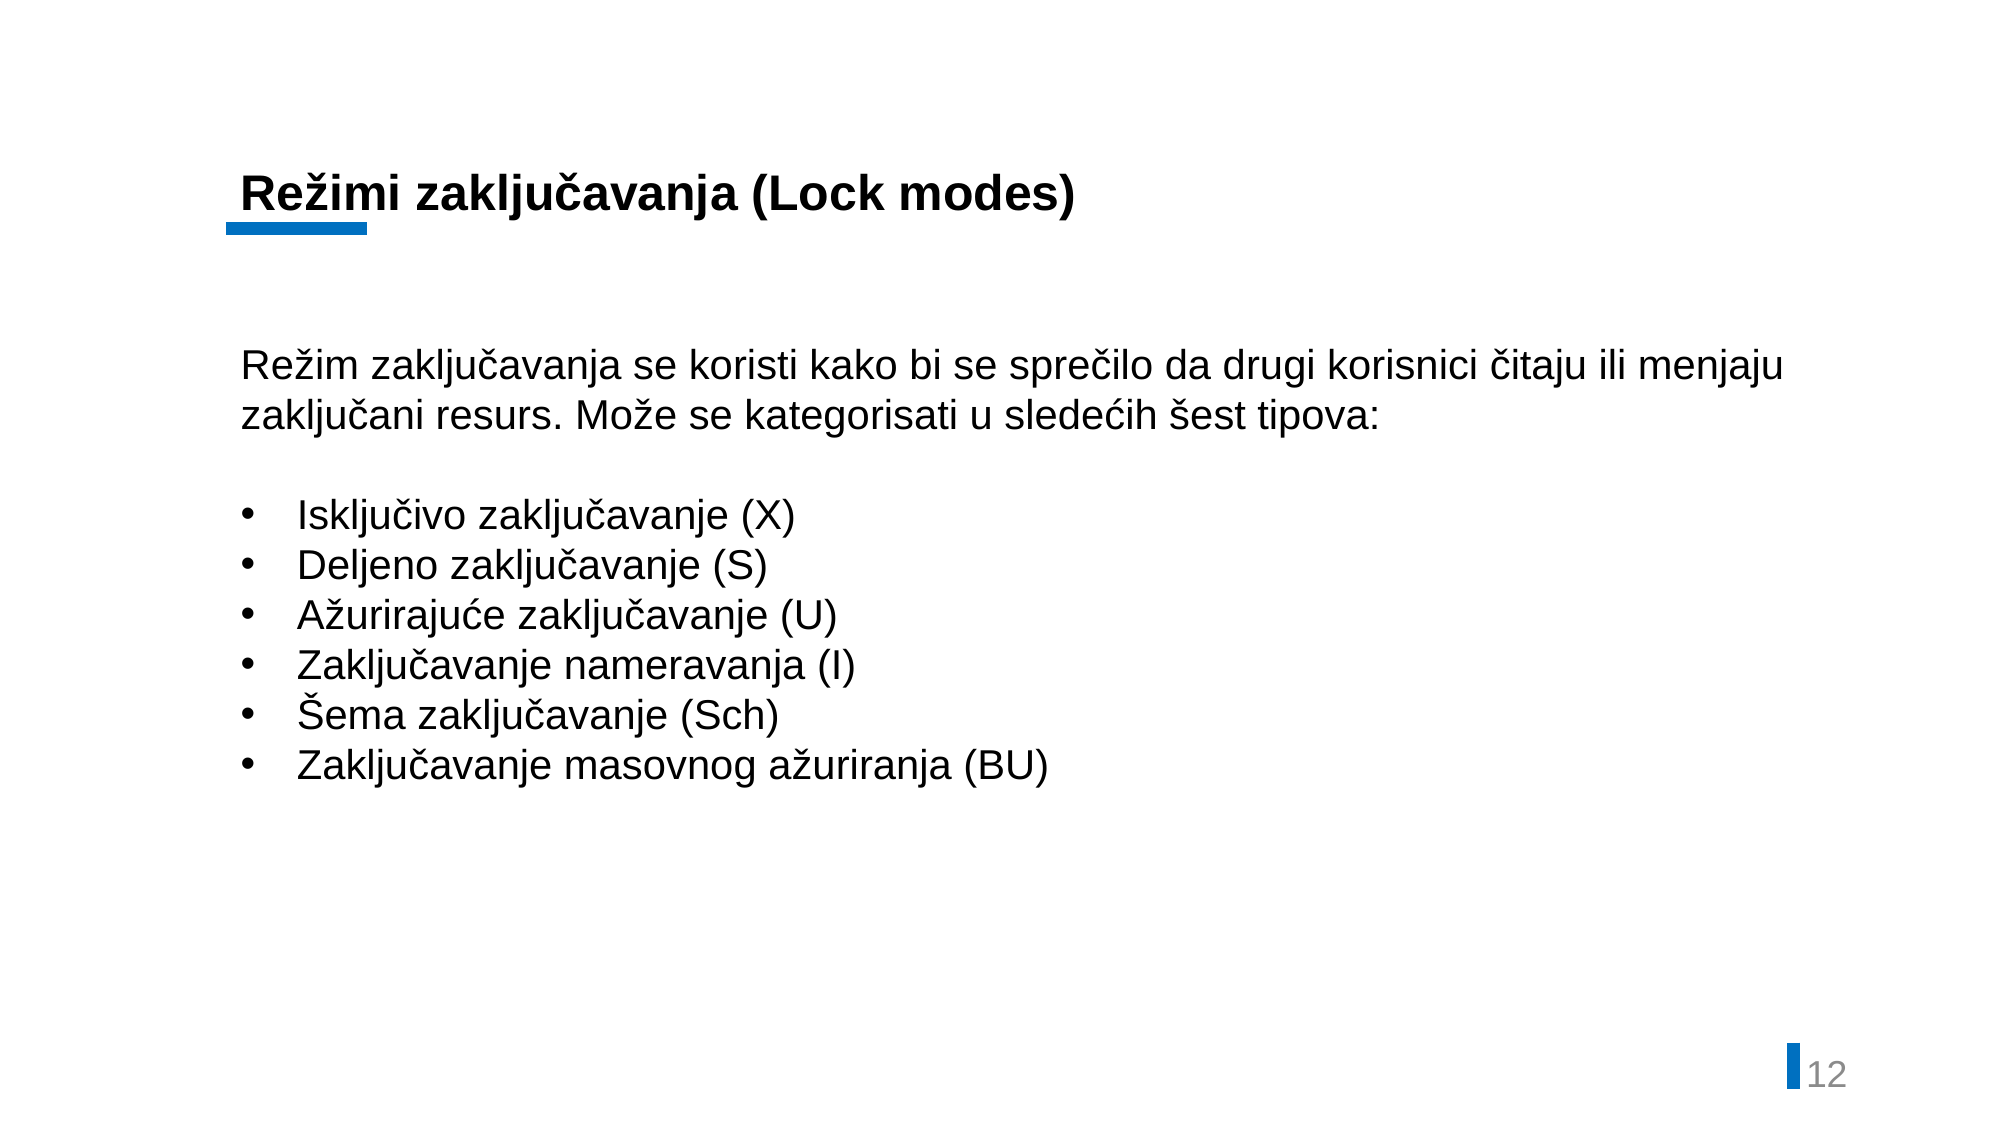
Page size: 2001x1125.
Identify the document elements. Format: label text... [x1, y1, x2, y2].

slide_number 11 [1412, 1042, 1863, 1103]
text_box Režimi zaključavanja (Lock modes) [225, 152, 1237, 228]
text_box Režim zaključavanja se koristi kako bi se sprečilo da drugi korisnici čitaju ili menjaju zaključani resurs. Može se kategorisati u sledećih šest tipova: Isključivo zaključavanje (X) Deljeno zaključavanje (S) Ažurirajuće zaključavanje (U) Zaključavanje nameravanja (I) Šema zaključavanje (Sch) Zaključavanje masovnog ažuriranja (BU) [225, 330, 1863, 796]
